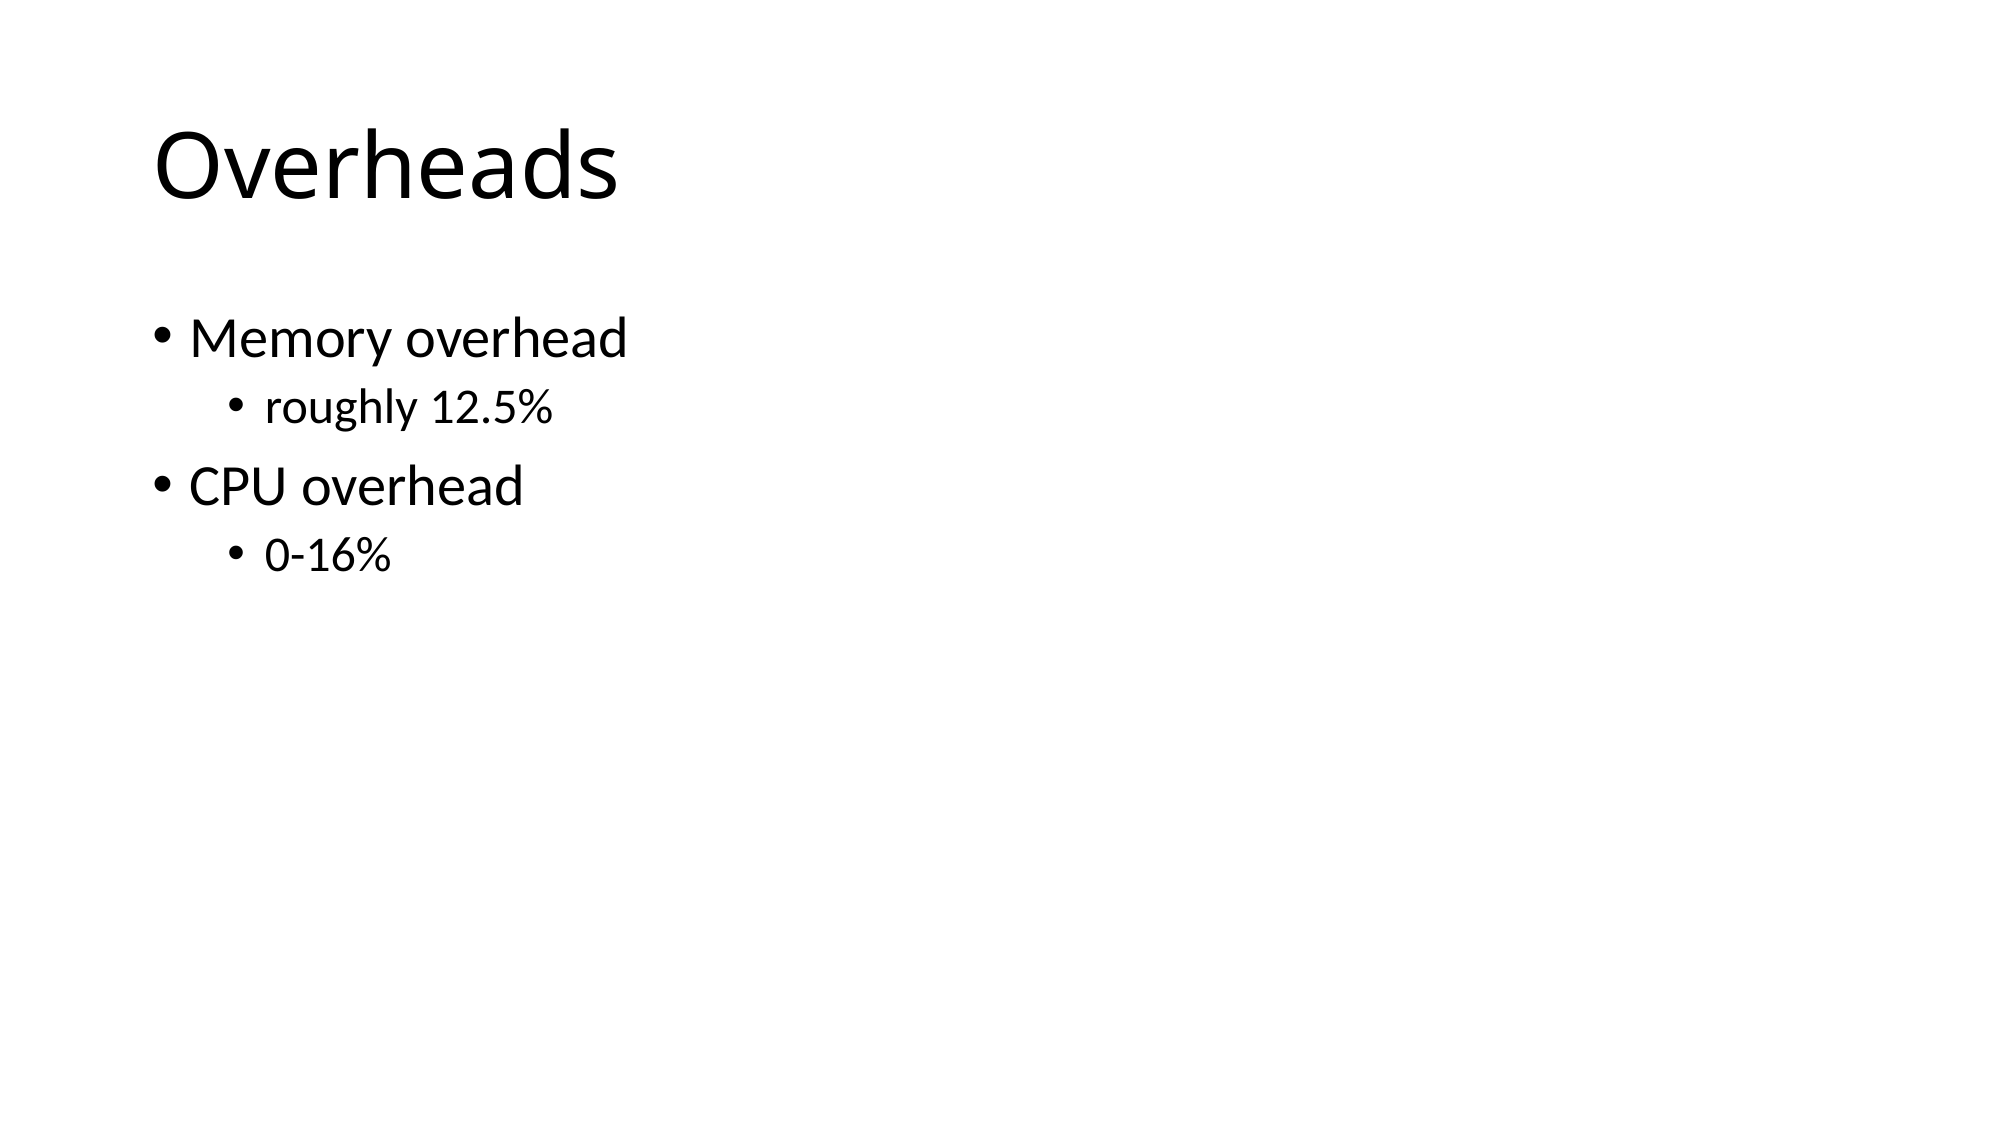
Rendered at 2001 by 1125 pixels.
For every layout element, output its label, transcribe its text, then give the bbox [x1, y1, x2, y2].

list Memory overhead roughly 12.5% CPU overhead 0-16% [137, 299, 1863, 1014]
title Overheads [137, 59, 1863, 278]
